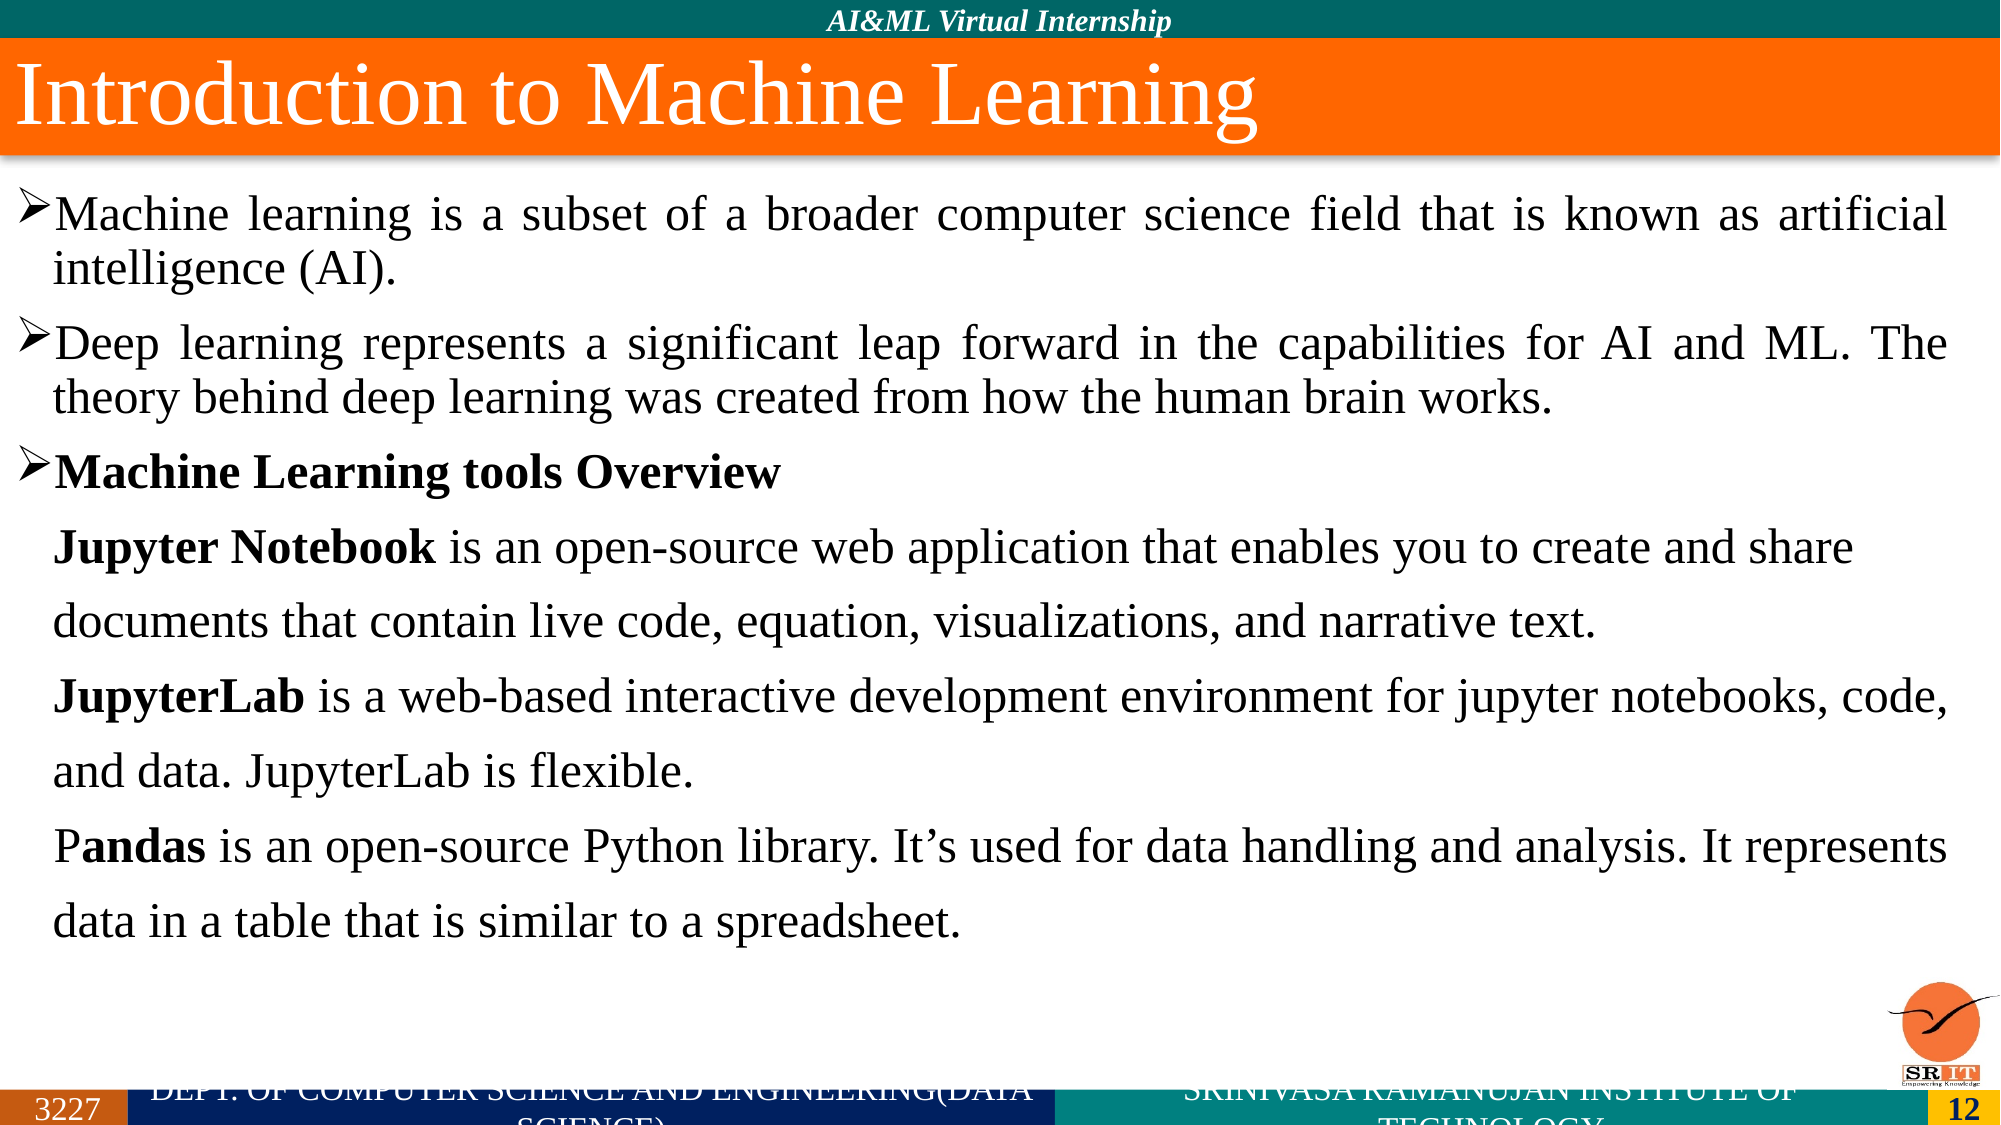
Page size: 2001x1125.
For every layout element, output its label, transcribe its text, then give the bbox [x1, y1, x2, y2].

picture [1887, 977, 2000, 1090]
list Machine learning is a subset of a broader computer science field that is known as artificial intelligence (AI). Deep learning represents a significant leap forward in the capabilities for AI and ML. The theory behind deep learning was created from how the human brain works. Machine Learning tools Overview Jupyter Notebook is an open-source web application that enables you to create and share documents that contain live code, equation, visualizations, and narrative text. JupyterLab is a web-based interactive development environment for jupyter notebooks, code, and data. JupyterLab is flexible. Pandas is an open-source Python library. It’s used for data handling and analysis. It represents data in a table that is similar to a spreadsheet. [0, 179, 1965, 1065]
title Introduction to Machine Learning [0, 38, 2000, 156]
